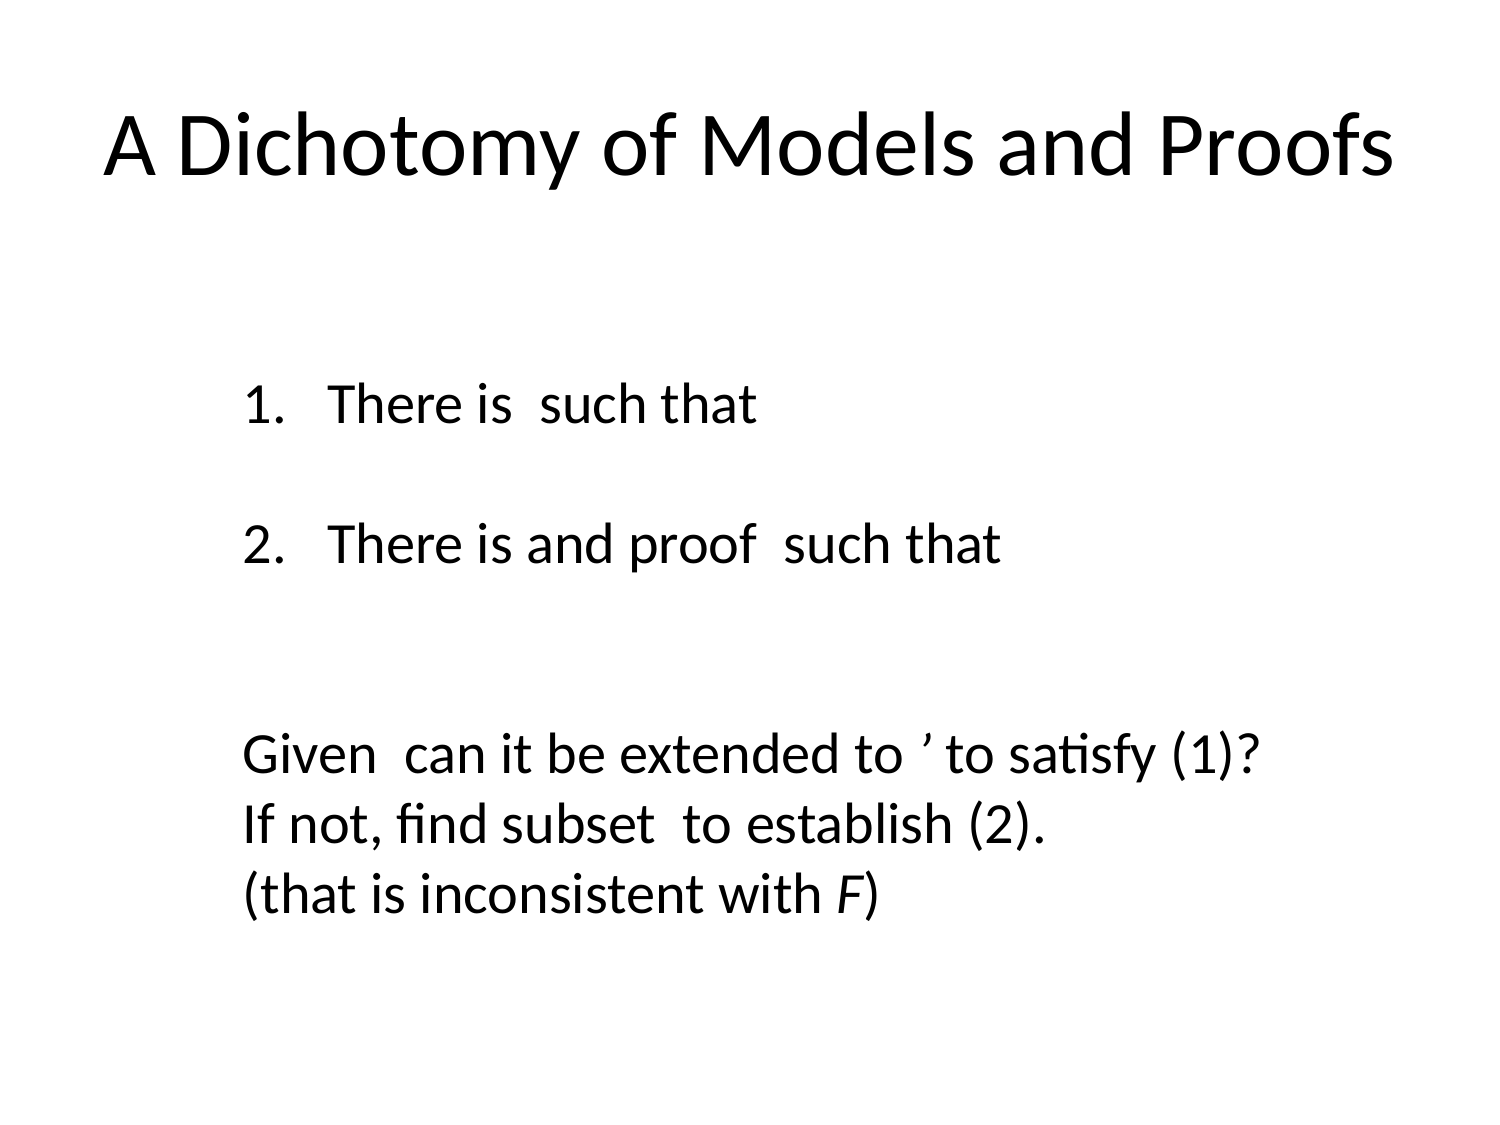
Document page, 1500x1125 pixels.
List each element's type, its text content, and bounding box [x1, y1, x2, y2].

title A Dichotomy of Models and Proofs [75, 45, 1425, 233]
